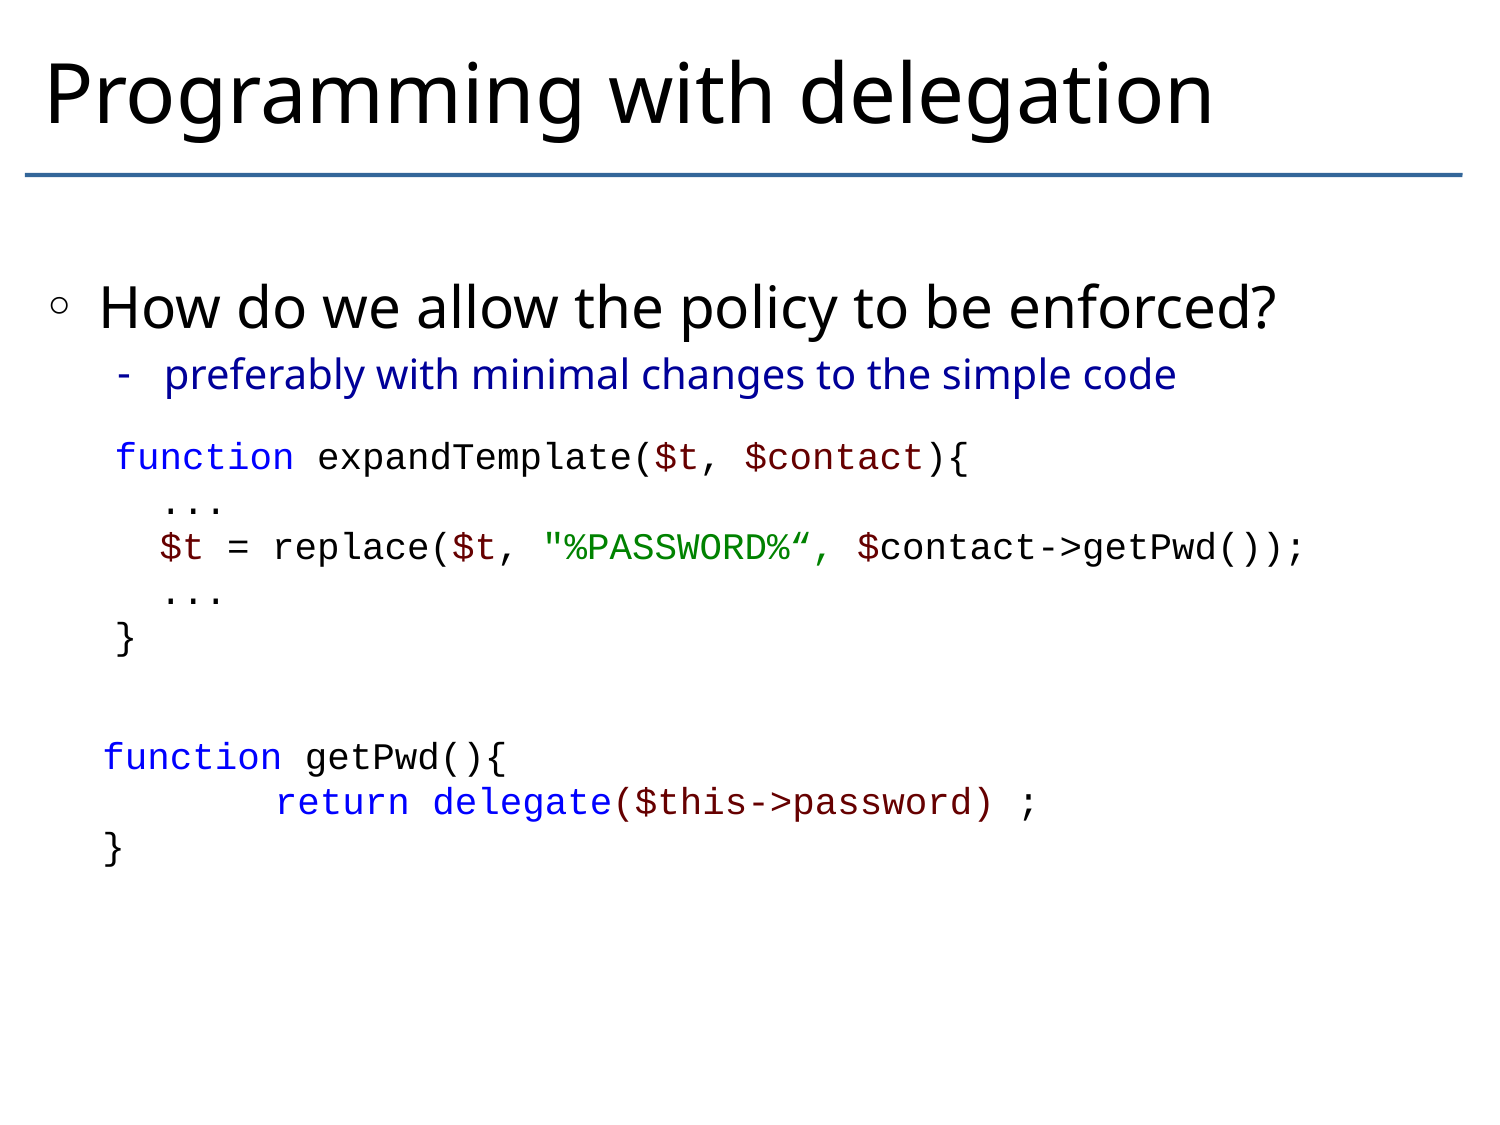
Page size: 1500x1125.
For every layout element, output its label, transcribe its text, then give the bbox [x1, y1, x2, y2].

title Programming with delegation [27, 0, 1379, 181]
list How do we allow the policy to be enforced? preferably with minimal changes to the simple code Delegated expression gives the system control [26, 262, 1500, 1006]
text_box function getPwd(){ return delegate($this->password) ; } [87, 724, 1438, 875]
text_box function expandTemplate($t, $contact){ ... $t = replace($t, "%PASSWORD%“, $contact->getPwd()); ... } [99, 424, 1450, 665]
